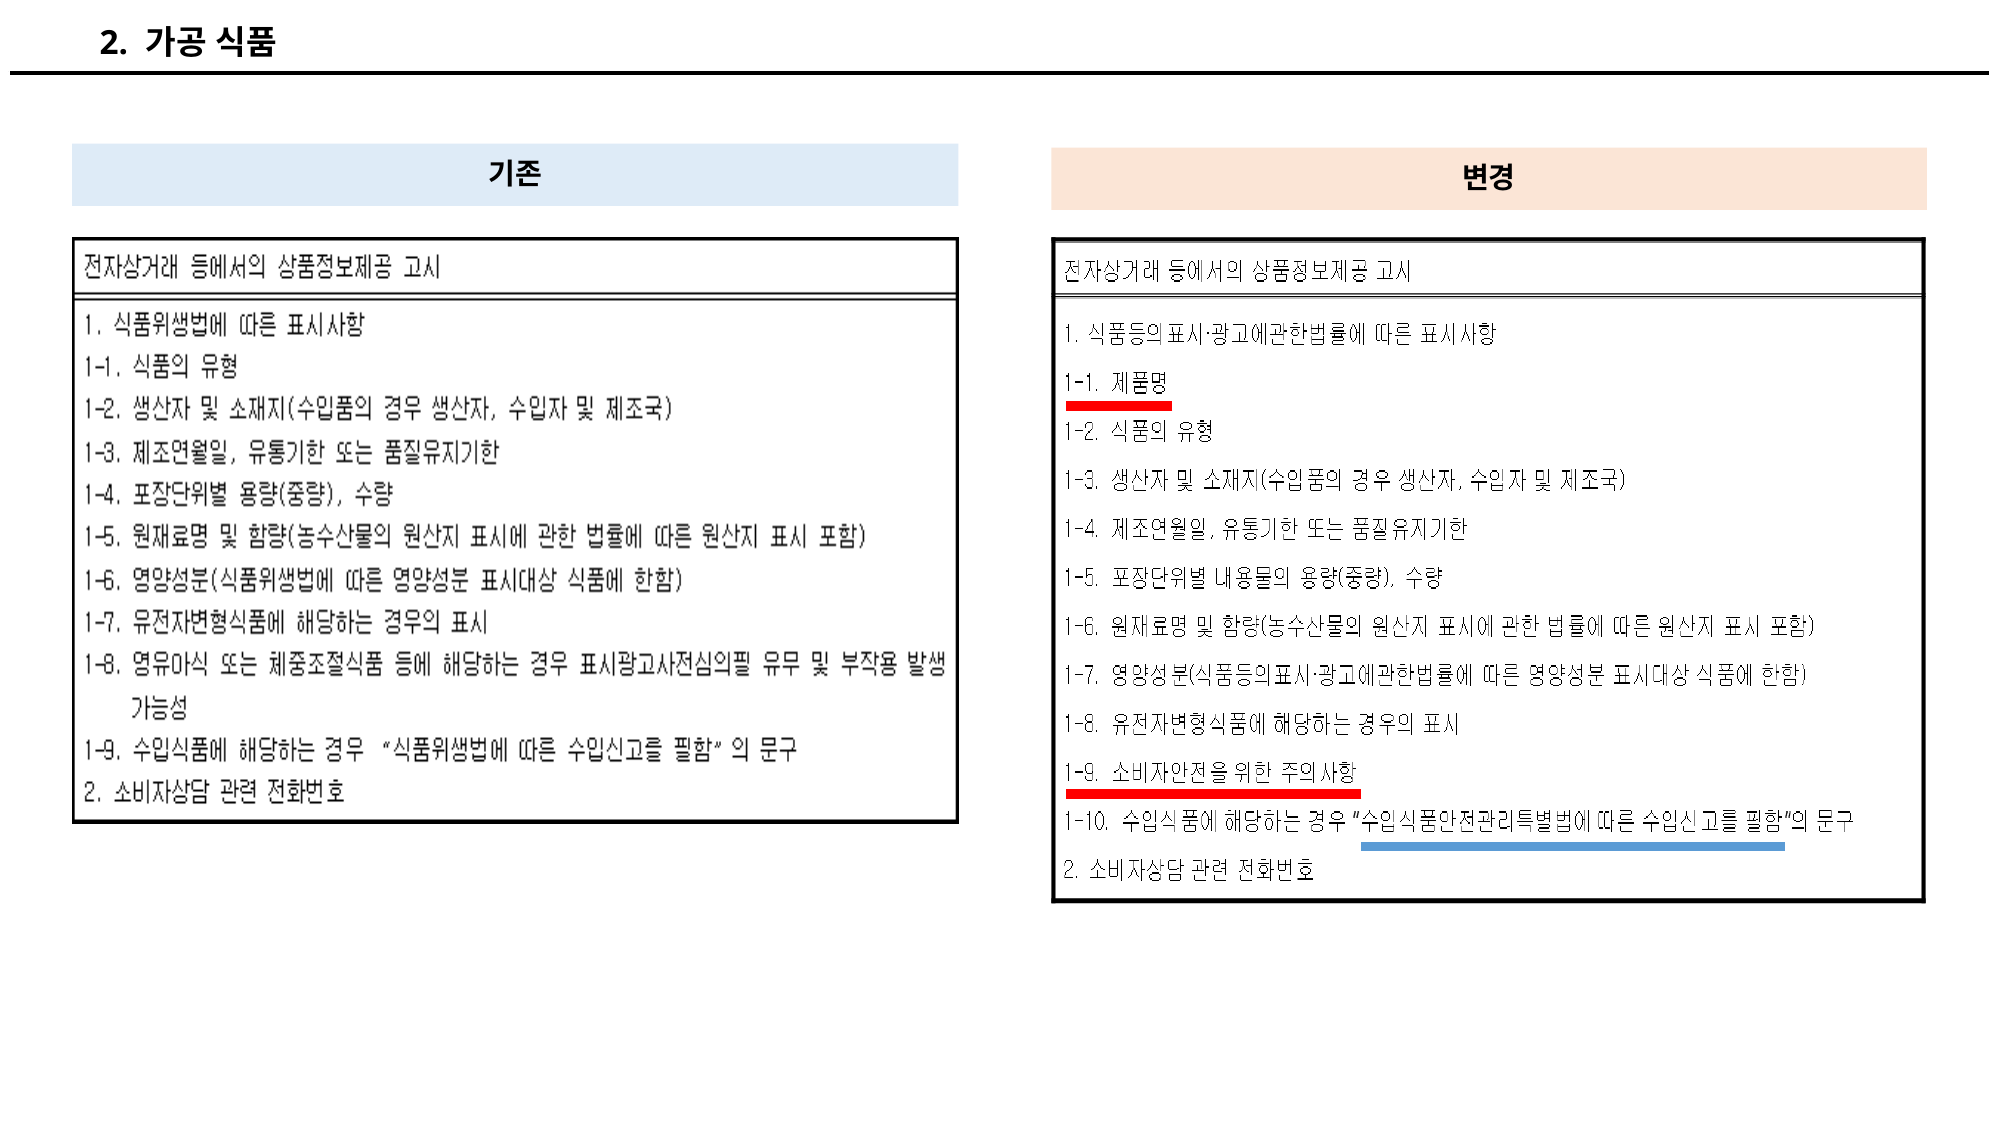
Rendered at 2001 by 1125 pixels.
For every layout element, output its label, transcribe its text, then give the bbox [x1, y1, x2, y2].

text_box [1051, 237, 1927, 907]
table_header 2. 가공 식품 [10, 8, 1989, 71]
text_box 변경 [1051, 147, 1927, 210]
text_box 기존 [72, 143, 959, 206]
picture [72, 237, 959, 824]
